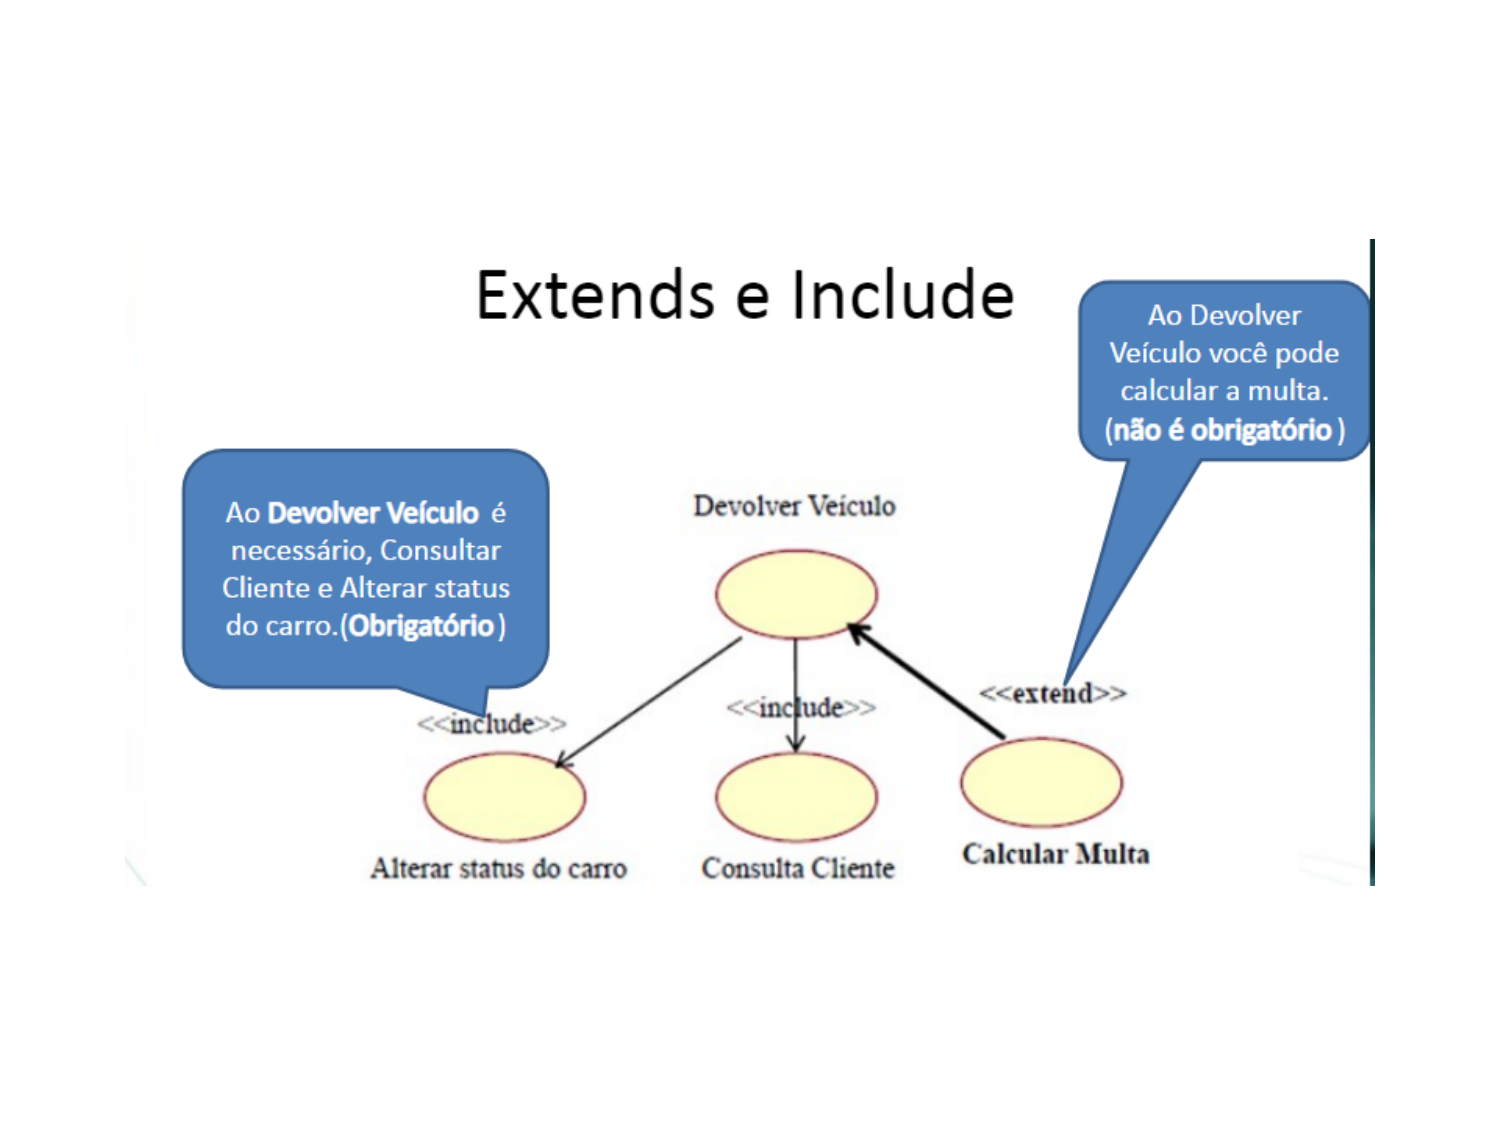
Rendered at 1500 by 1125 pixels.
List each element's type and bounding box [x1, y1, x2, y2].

picture [124, 239, 1376, 886]
